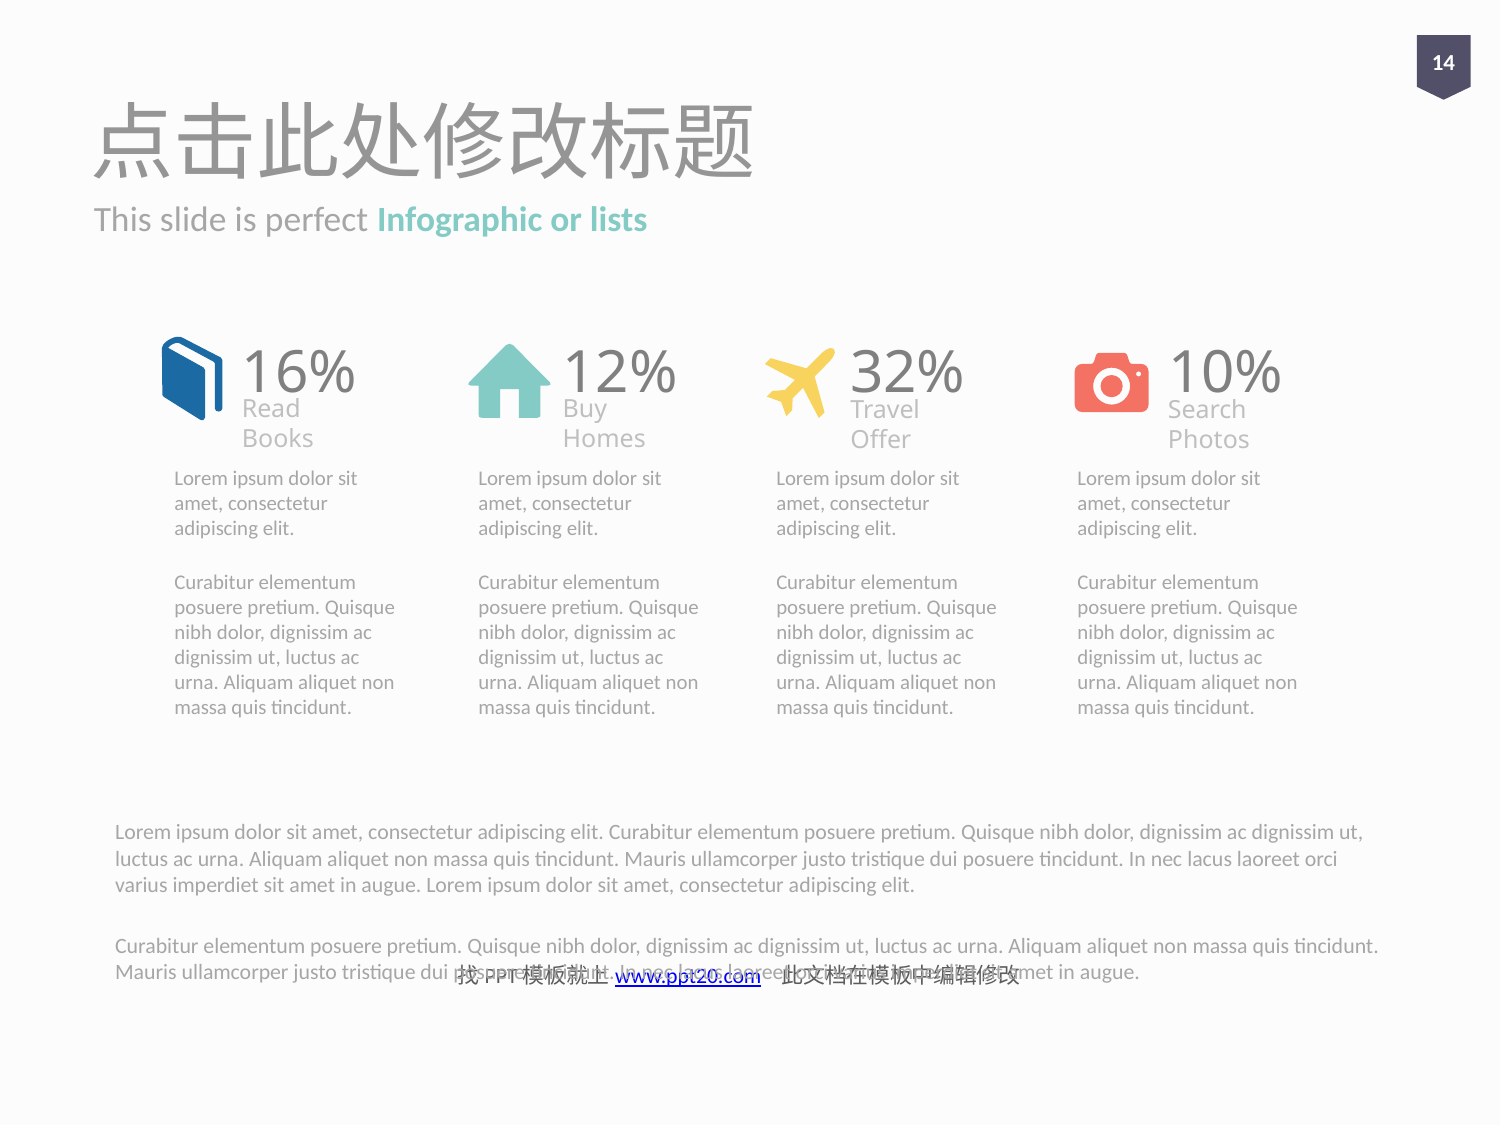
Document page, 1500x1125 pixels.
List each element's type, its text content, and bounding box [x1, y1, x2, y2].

text_box Lorem ipsum dolor sit amet, consectetur adipiscing elit. Curabitur elementum posuere pretium. Quisque nibh dolor, dignissim ac dignissim ut, luctus ac urna. Aliquam aliquet non massa quis tincidunt. [1062, 456, 1318, 810]
text_box Lorem ipsum dolor sit amet, consectetur adipiscing elit. Curabitur elementum posuere pretium. Quisque nibh dolor, dignissim ac dignissim ut, luctus ac urna. Aliquam aliquet non massa quis tincidunt. [463, 456, 719, 810]
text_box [764, 326, 988, 434]
text_box This slide is perfect Infographic or lists [78, 177, 1429, 257]
text_box Lorem ipsum dolor sit amet, consectetur adipiscing elit. Curabitur elementum posuere pretium. Quisque nibh dolor, dignissim ac dignissim ut, luctus ac urna. Aliquam aliquet non massa quis tincidunt. Mauris ullamcorper justo tristique dui posuere tincidunt. In nec lacus laoreet orci varius imperdiet sit amet in augue. Lorem ipsum dolor sit amet, consectetur adipiscing elit. Curabitur elementum posuere pretium. Quisque nibh dolor, dignissim ac dignissim ut, luctus ac urna. Aliquam aliquet non massa quis tincidunt. Mauris ullamcorper justo tristique dui posuere tincidunt. In nec lacus laoreet orci varius imperdiet sit amet in augue. [100, 810, 1412, 944]
text_box Lorem ipsum dolor sit amet, consectetur adipiscing elit. Curabitur elementum posuere pretium. Quisque nibh dolor, dignissim ac dignissim ut, luctus ac urna. Aliquam aliquet non massa quis tincidunt. [761, 456, 1017, 810]
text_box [161, 325, 379, 433]
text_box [467, 326, 700, 433]
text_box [1074, 326, 1337, 434]
title 点击此处修改标题 [75, 45, 1425, 233]
text_box 14 [1414, 33, 1473, 102]
list Lorem ipsum dolor sit amet, consectetur adipiscing elit. Curabitur elementum posuere pretium. Quisque nibh dolor, dignissim ac dignissim ut, luctus ac urna. Aliquam aliquet non massa quis tincidunt. [159, 456, 415, 810]
